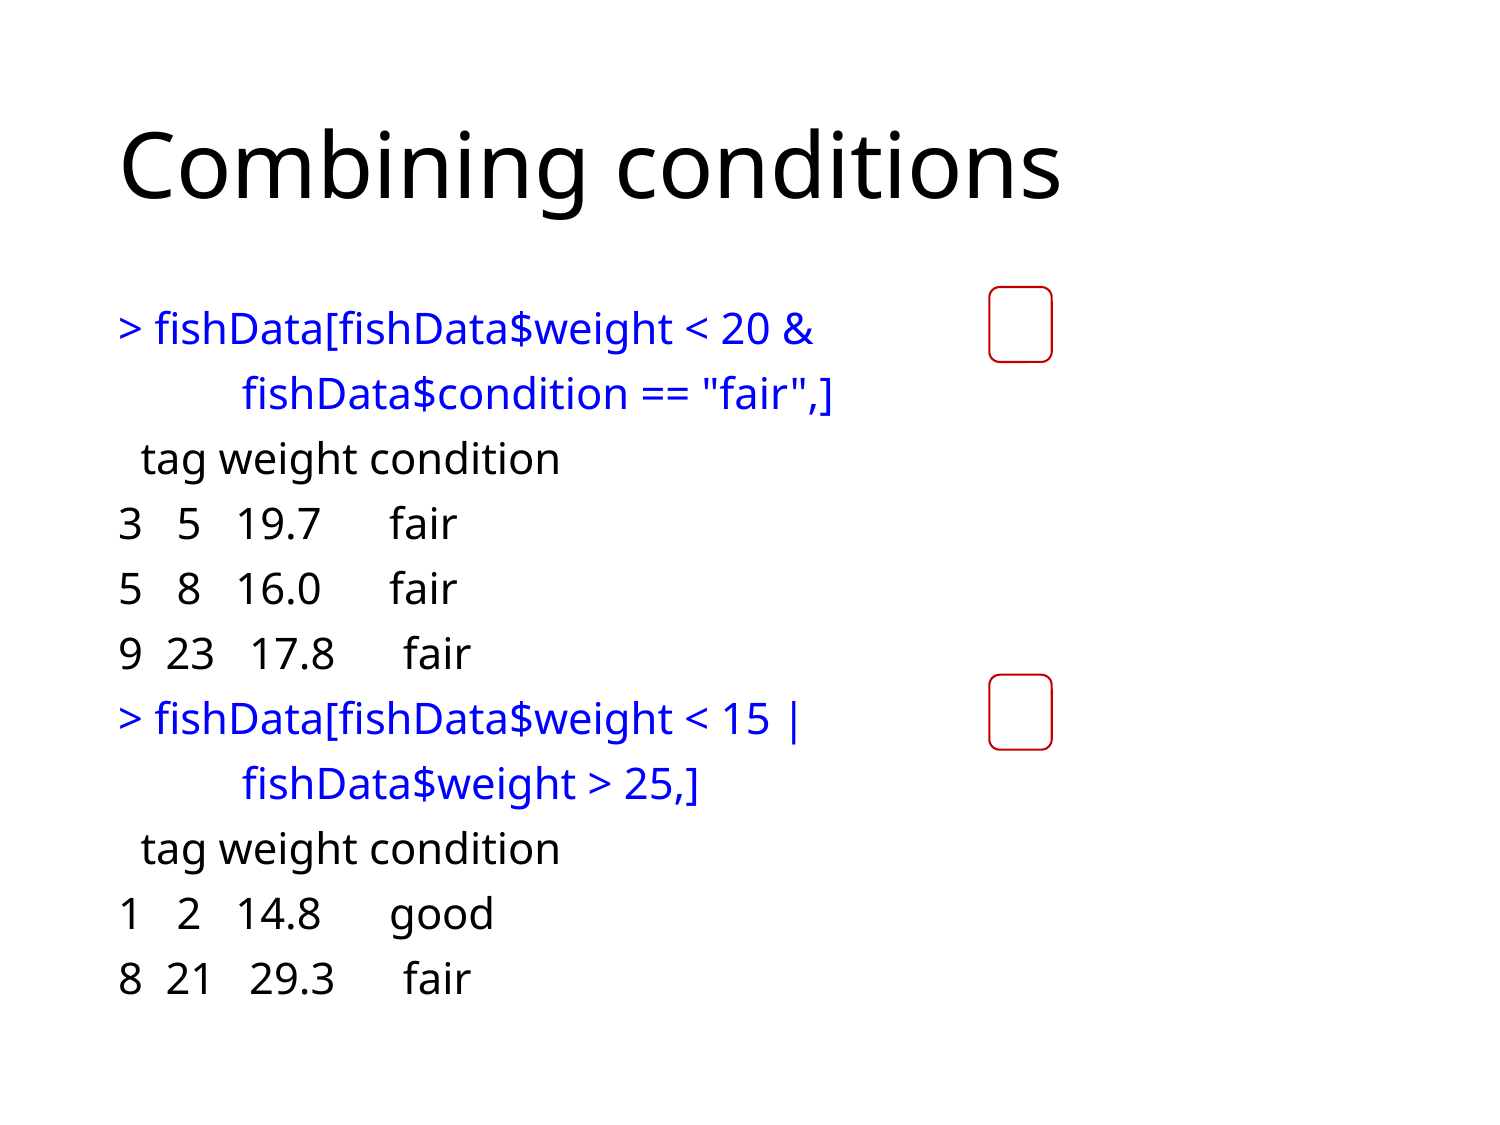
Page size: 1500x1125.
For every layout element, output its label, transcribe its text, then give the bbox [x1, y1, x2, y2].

text_box [988, 673, 1053, 751]
text_box [988, 285, 1053, 364]
title Combining conditions [103, 59, 1397, 278]
list > fishData[fishData$weight < 20 & fishData$condition == "fair",] tag weight condition 3 5 19.7 fair 5 8 16.0 fair 9 23 17.8 fair > fishData[fishData$weight < 15 | fishData$weight > 25,] tag weight condition 1 2 14.8 good 8 21 29.3 fair [103, 299, 1397, 1014]
